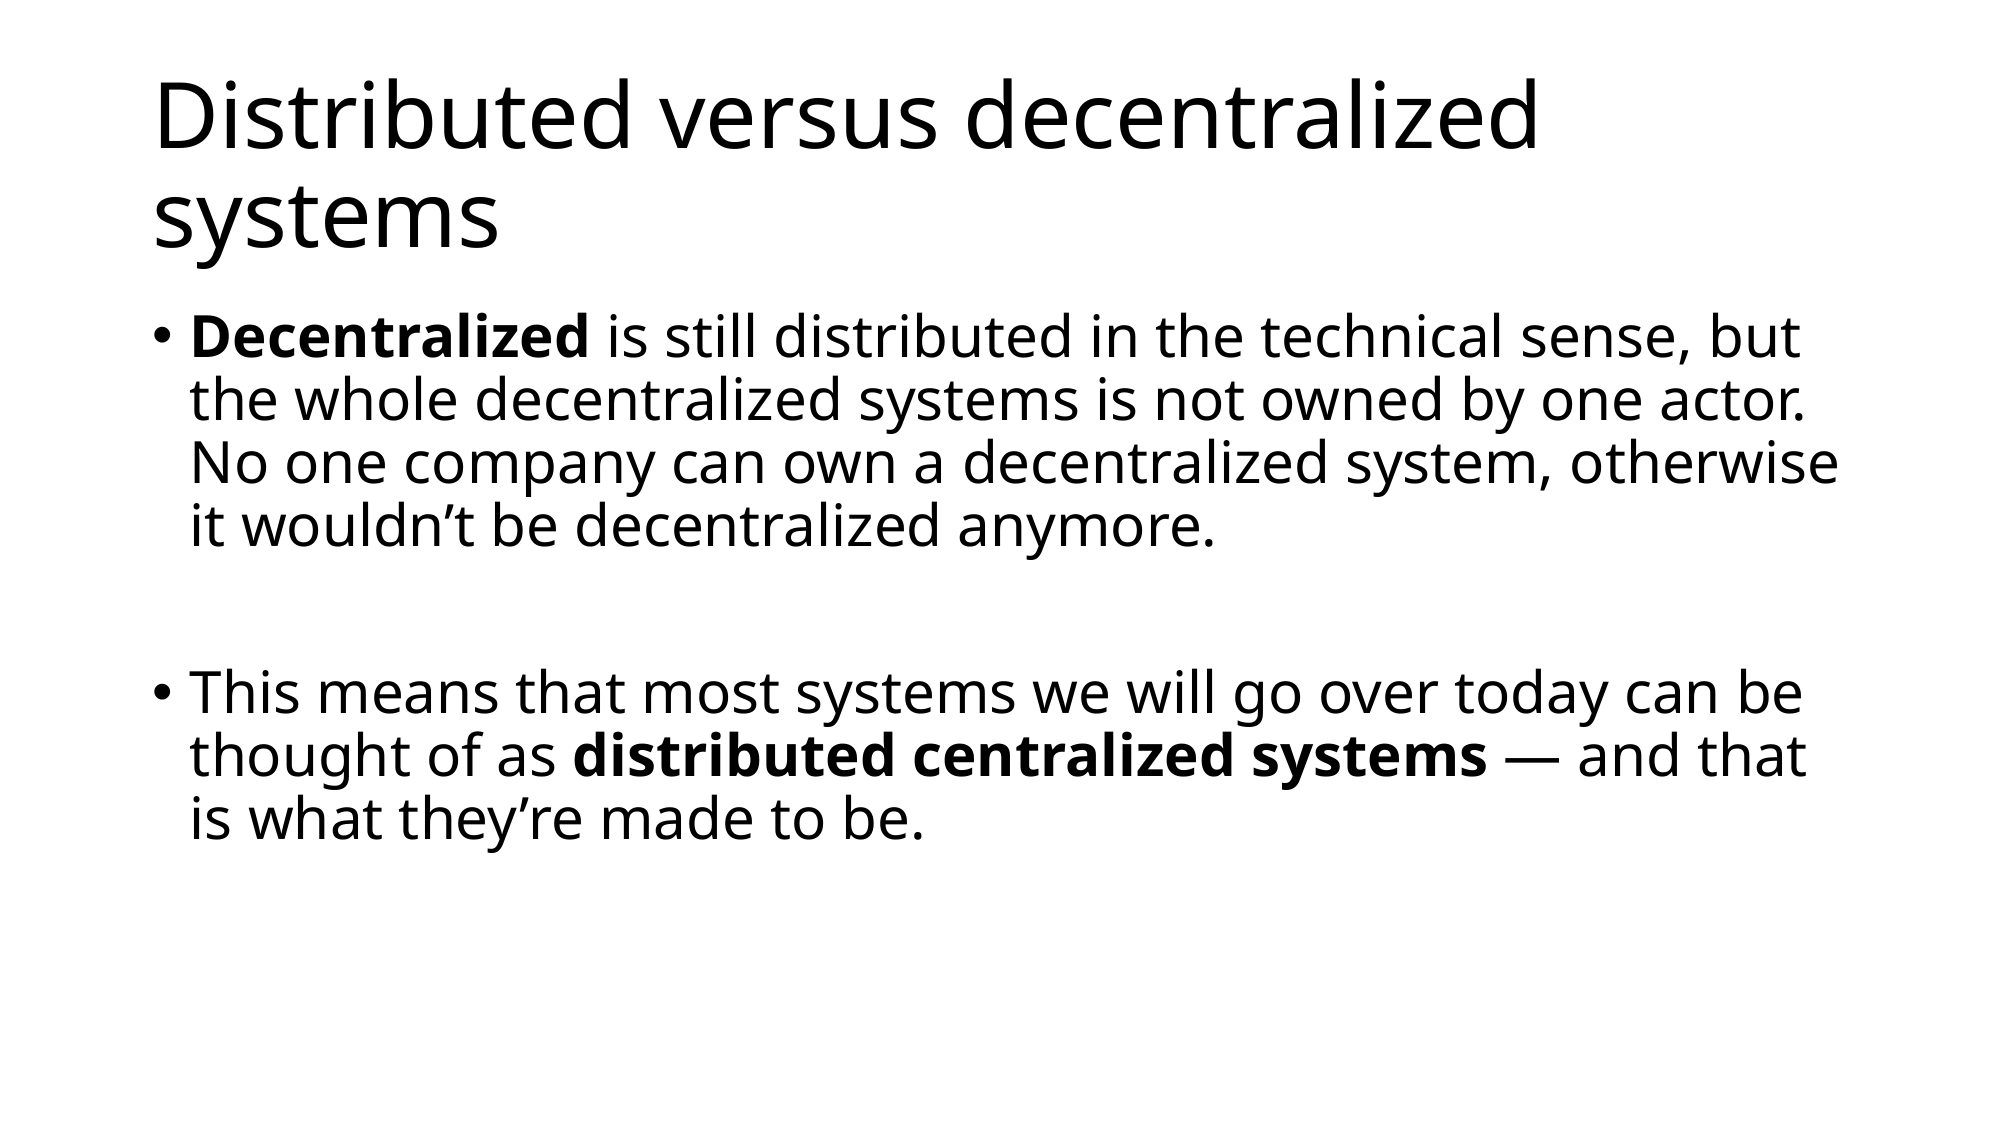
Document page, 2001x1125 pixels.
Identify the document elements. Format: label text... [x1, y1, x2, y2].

title Distributed versus decentralized systems [137, 59, 1863, 278]
list Decentralized is still distributed in the technical sense, but the whole decentralized systems is not owned by one actor. No one company can own a decentralized system, otherwise it wouldn’t be decentralized anymore. This means that most systems we will go over today can be thought of as distributed centralized systems — and that is what they’re made to be. [137, 299, 1863, 1014]
